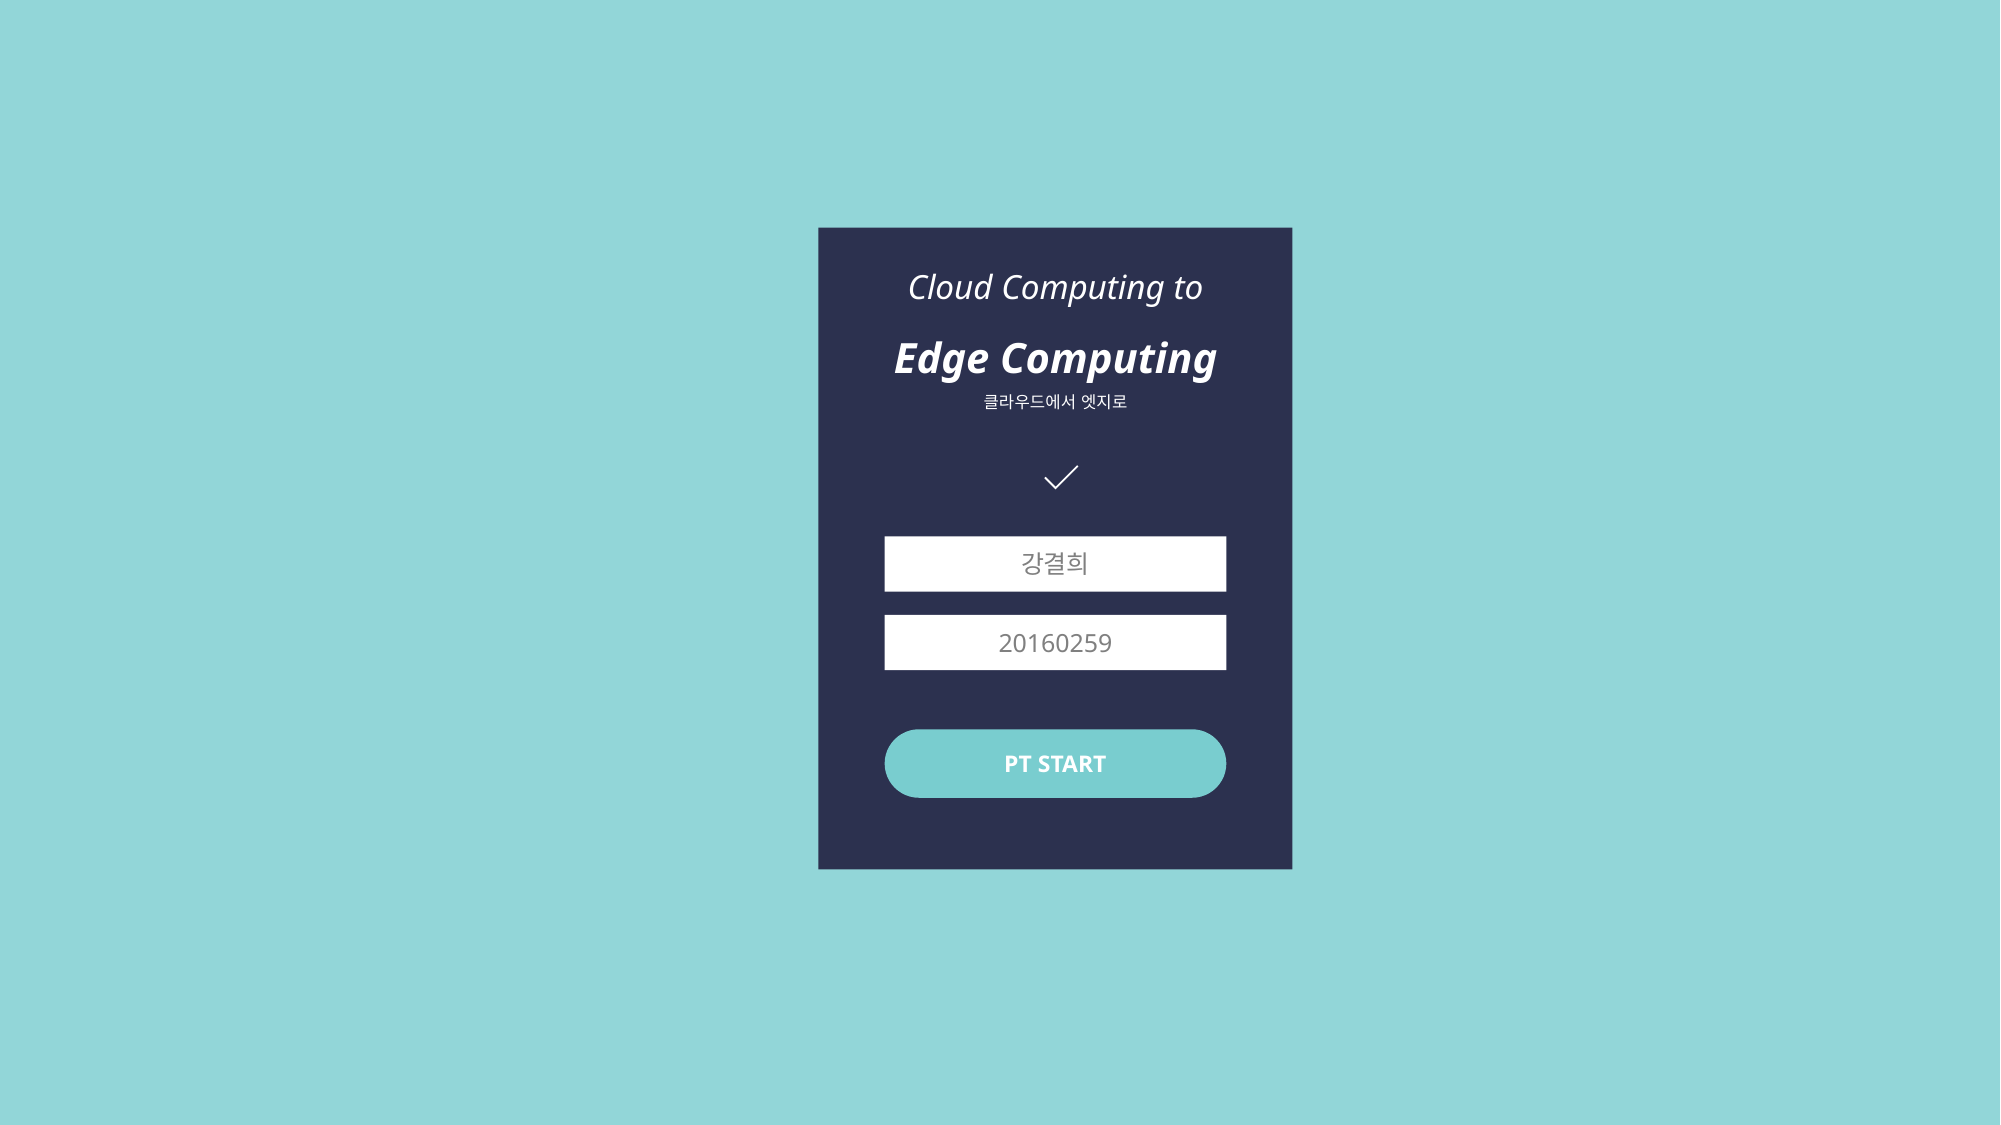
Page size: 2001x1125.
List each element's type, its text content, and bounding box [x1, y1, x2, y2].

text_box 20160259 [884, 614, 1227, 671]
text_box [1042, 463, 1080, 491]
text_box PT START [883, 728, 1228, 799]
text_box 강결희 [884, 535, 1227, 593]
text_box [817, 227, 1294, 870]
text_box [0, 0, 2000, 1125]
text_box Cloud Computing to Edge Computing 클라우드에서 엣지로 [866, 239, 1245, 419]
